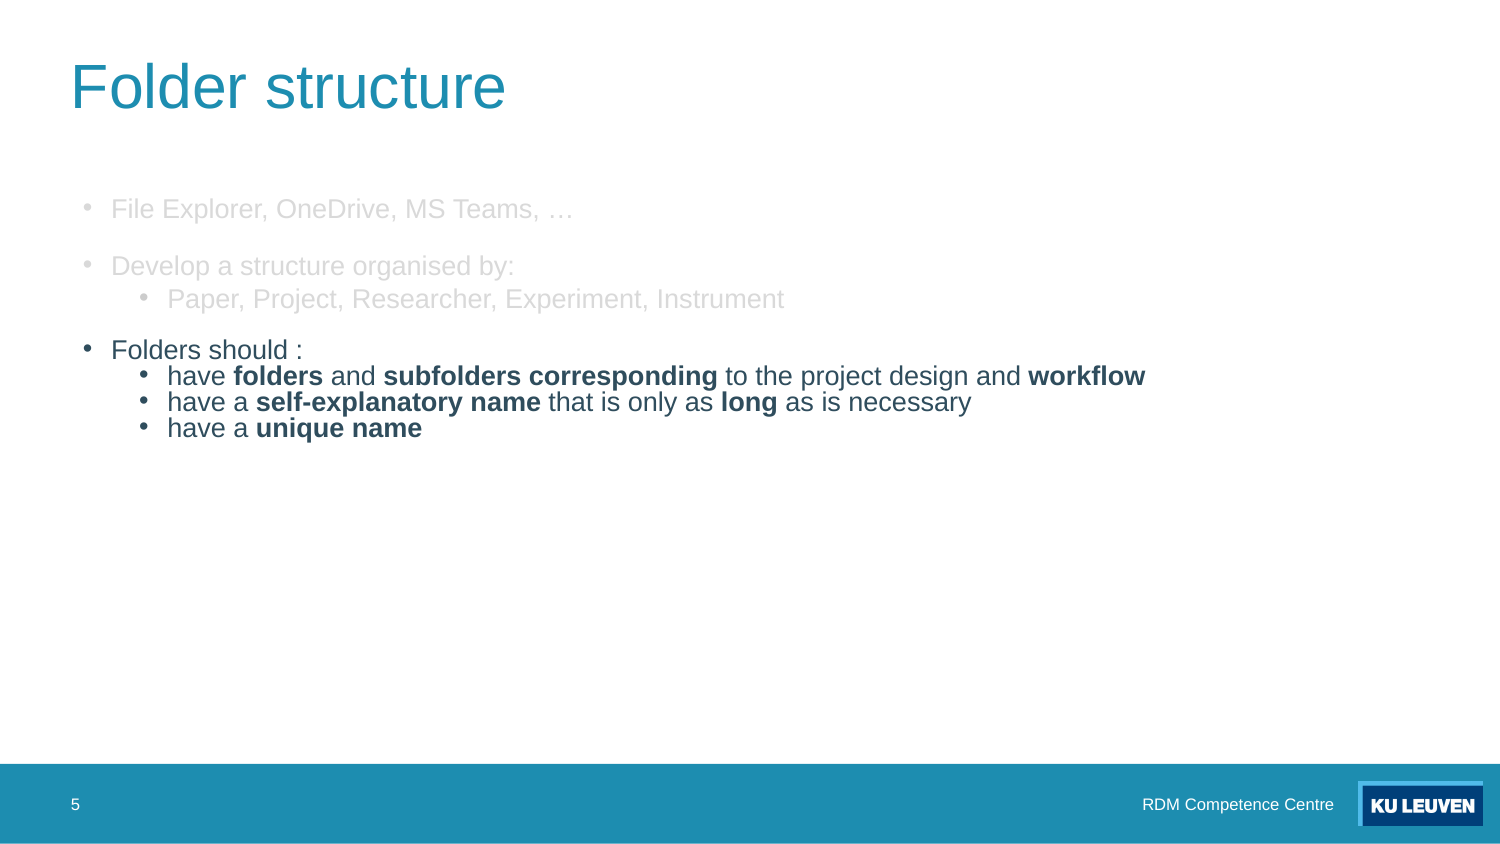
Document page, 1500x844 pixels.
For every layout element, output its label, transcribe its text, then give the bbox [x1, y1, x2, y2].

footer RDM Competence Centre [742, 764, 1357, 844]
picture [1358, 781, 1483, 826]
list File Explorer, OneDrive, MS Teams, … Develop a structure organised by: Paper, Project, Researcher, Experiment, Instrument Folders should : have folders and subfolders corresponding to the project design and workflow have a self-explanatory name that is only as long as is necessary have a unique name Consider read/write access to folders for colleagues/collaborators (if applicable) Good practice: ReadMe file in top folder When paper is published (or end of project): package structure and files into zip bundle and move to archival storage [70, 185, 1187, 684]
slide_number ‹#› [70, 764, 151, 844]
title Folder structure [70, 12, 1430, 155]
